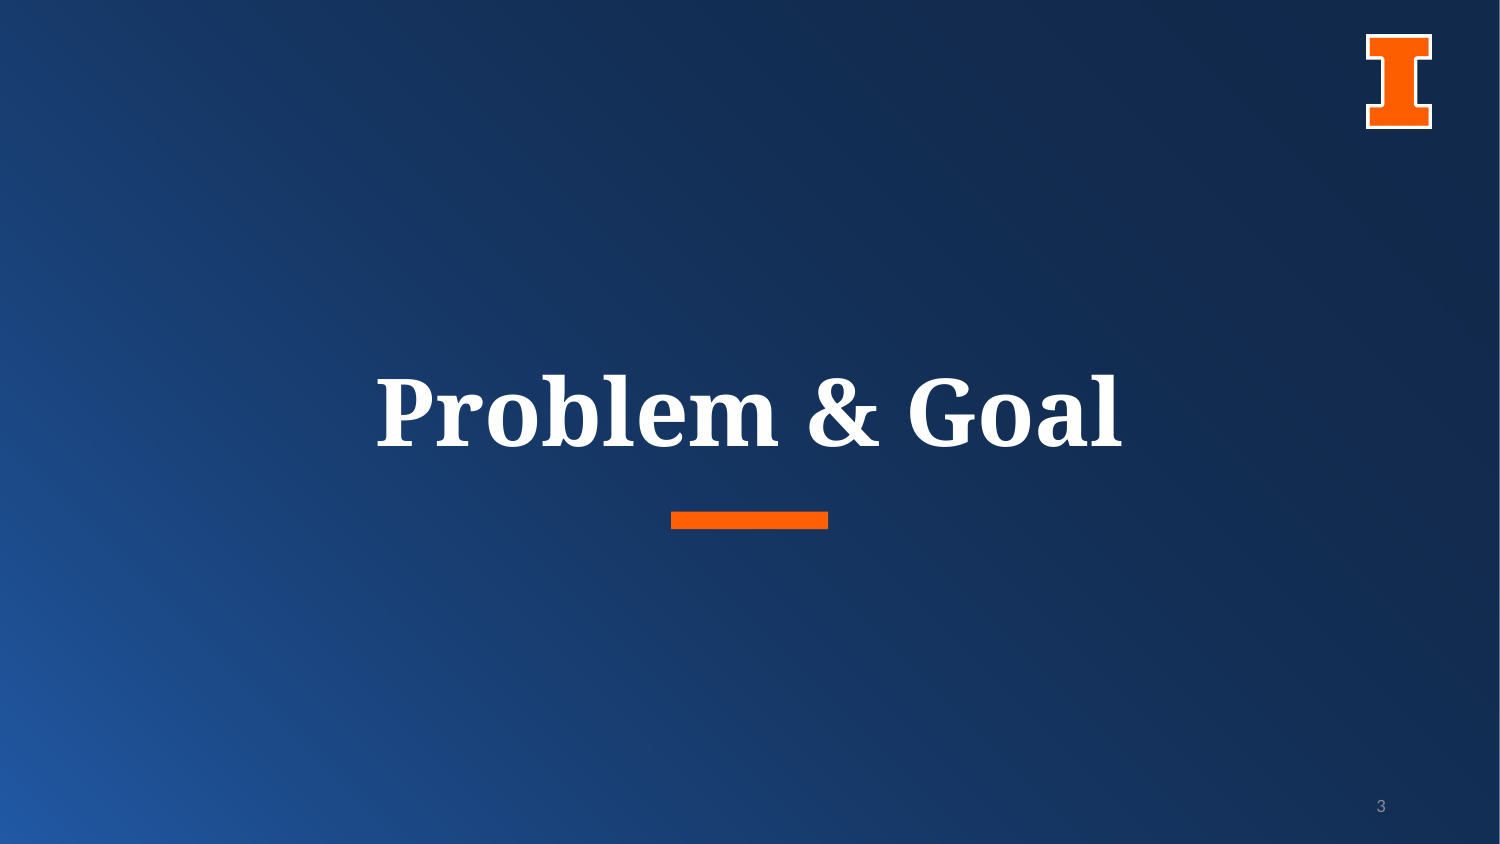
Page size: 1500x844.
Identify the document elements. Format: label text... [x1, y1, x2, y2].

title Problem & Goal [103, 330, 1397, 494]
picture [0, 0, 1500, 844]
slide_number ‹#› [1059, 782, 1397, 827]
